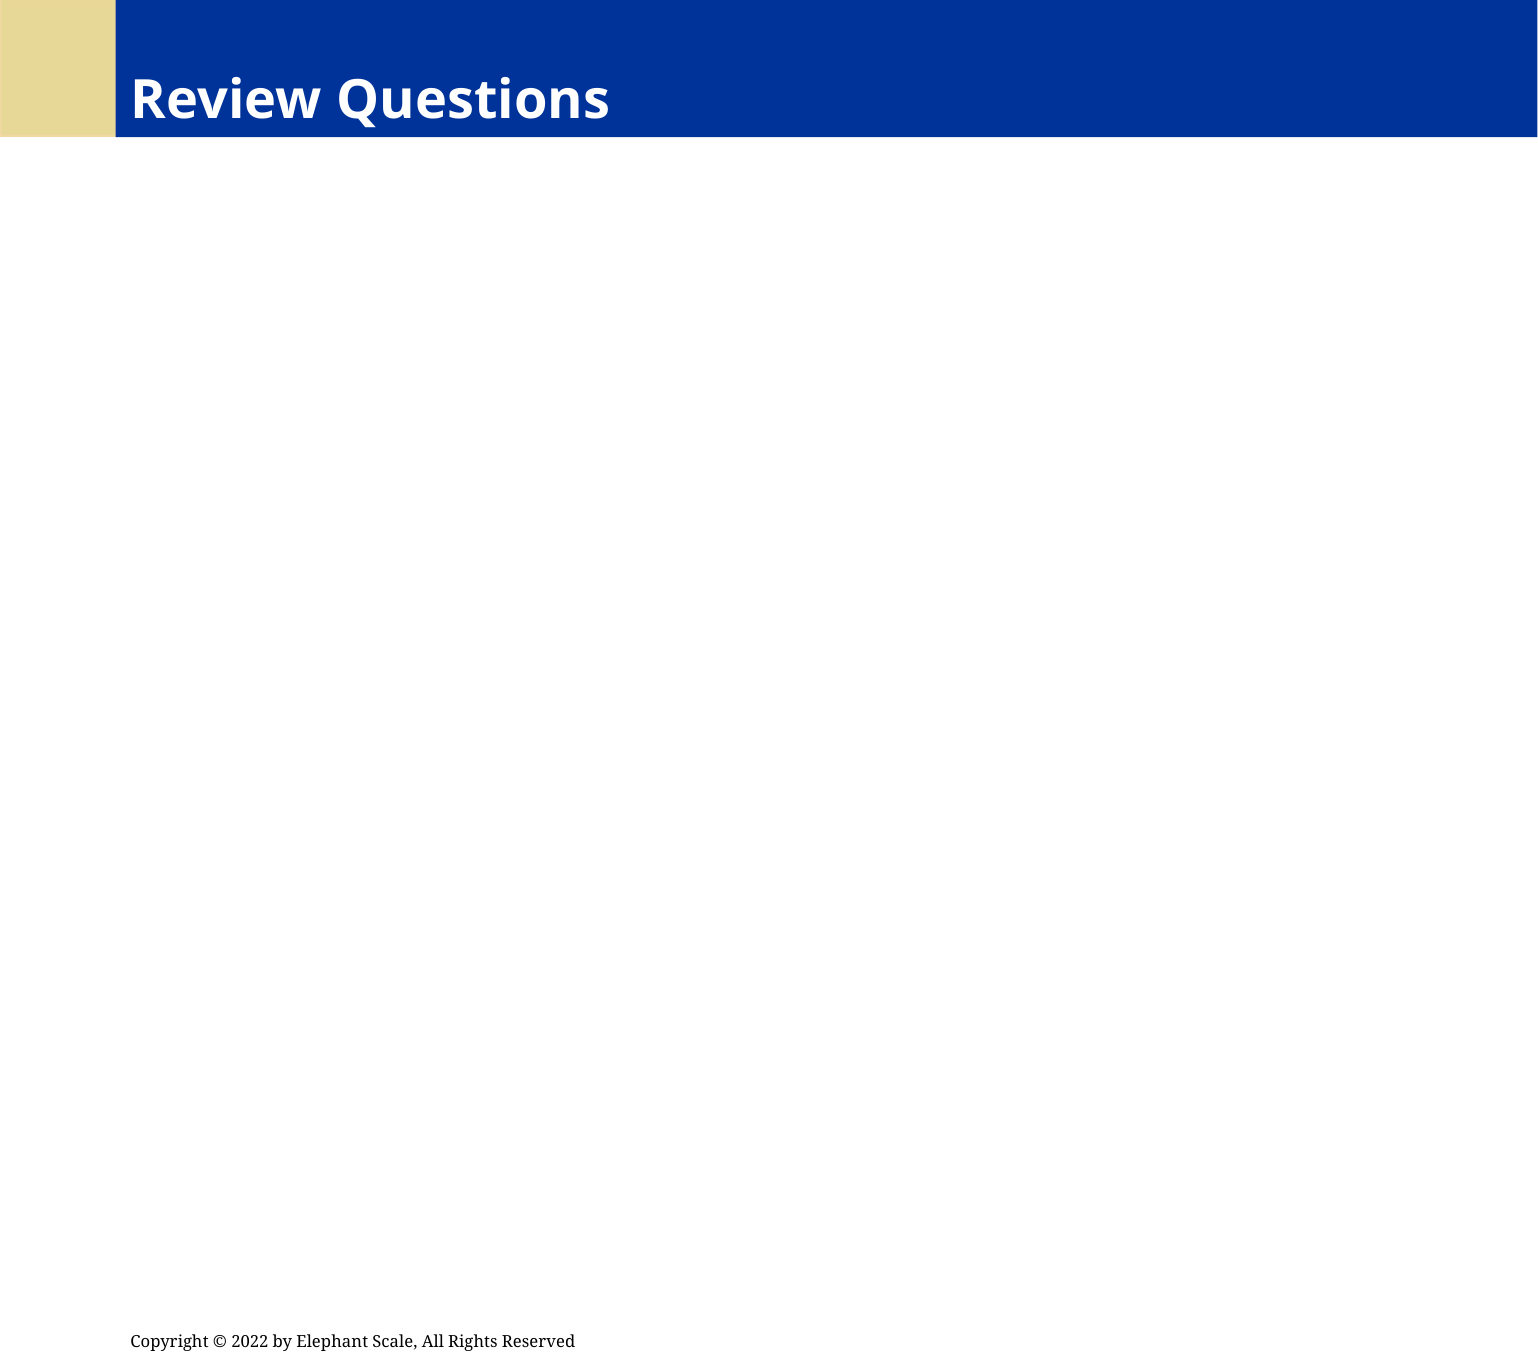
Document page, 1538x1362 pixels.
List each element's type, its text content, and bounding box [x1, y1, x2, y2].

picture [0, 0, 115, 137]
title Review Questions [115, 0, 1538, 138]
text_box Copyright © 2022 by Elephant Scale, All Rights Reserved [115, 1322, 1538, 1358]
